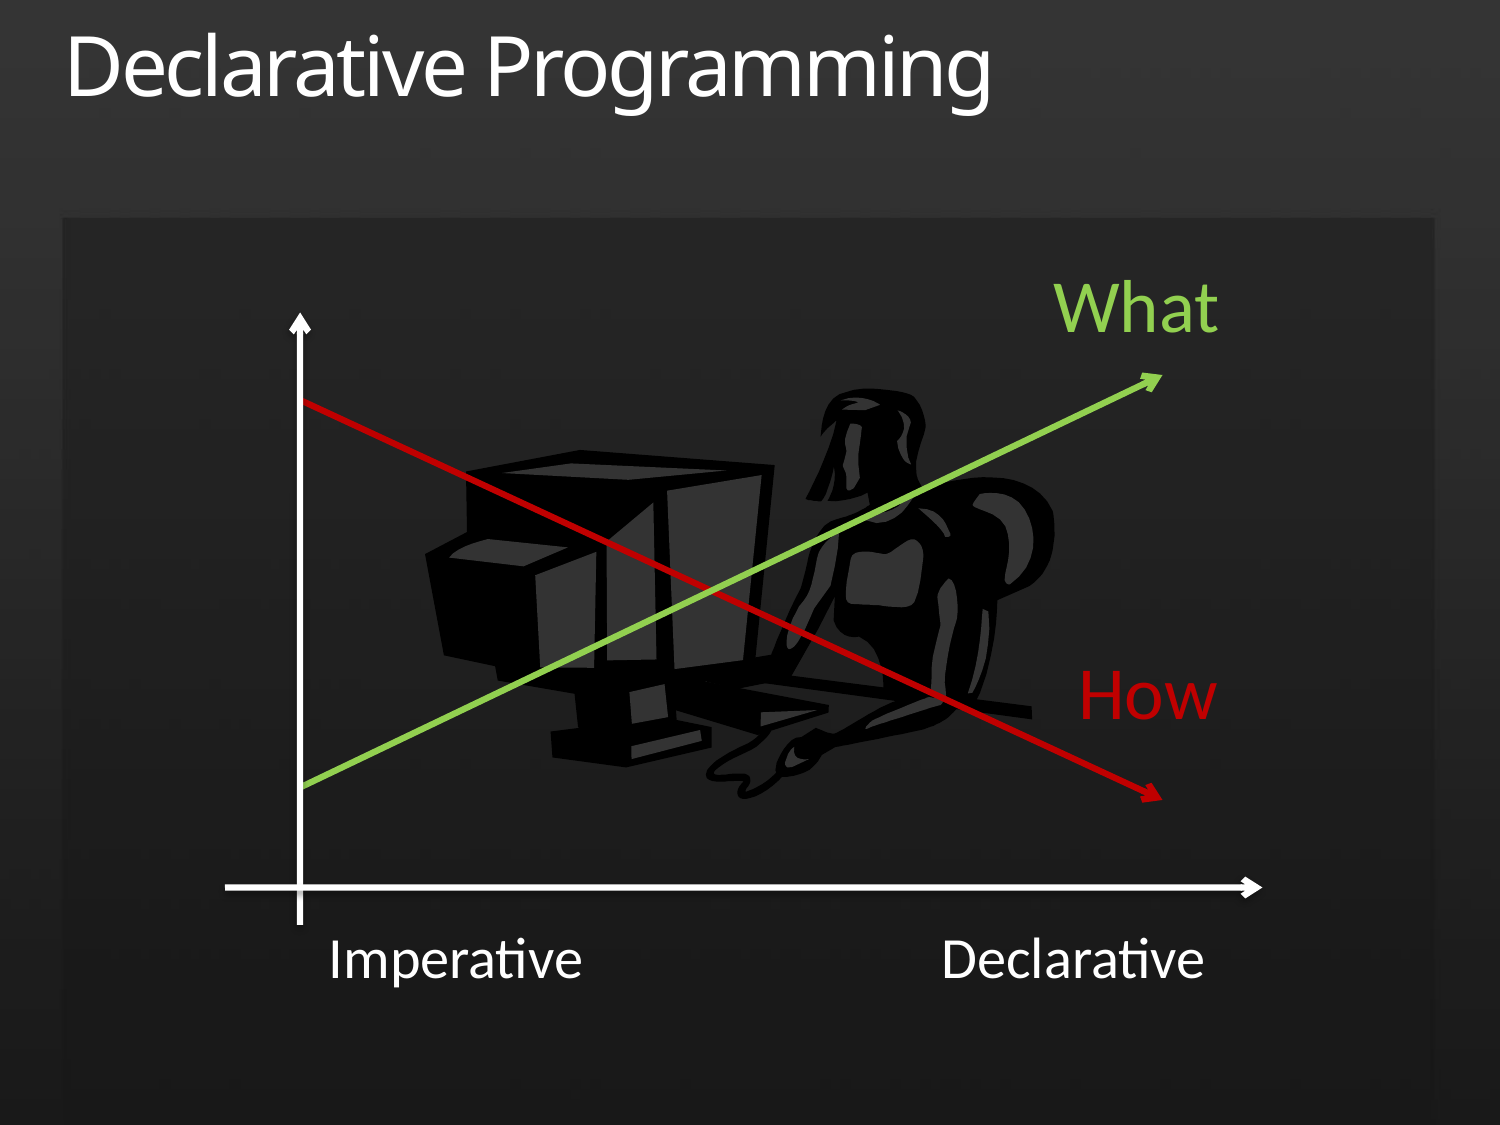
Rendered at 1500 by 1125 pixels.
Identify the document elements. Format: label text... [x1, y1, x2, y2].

picture [0, 0, 1500, 1125]
text_box Imperative [314, 912, 599, 998]
text_box How [1170, 637, 1233, 743]
text_box What [1038, 249, 1235, 355]
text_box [299, 374, 1163, 788]
title Declarative Programming [63, 24, 1437, 116]
text_box Declarative [926, 912, 1221, 998]
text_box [299, 795, 1163, 800]
